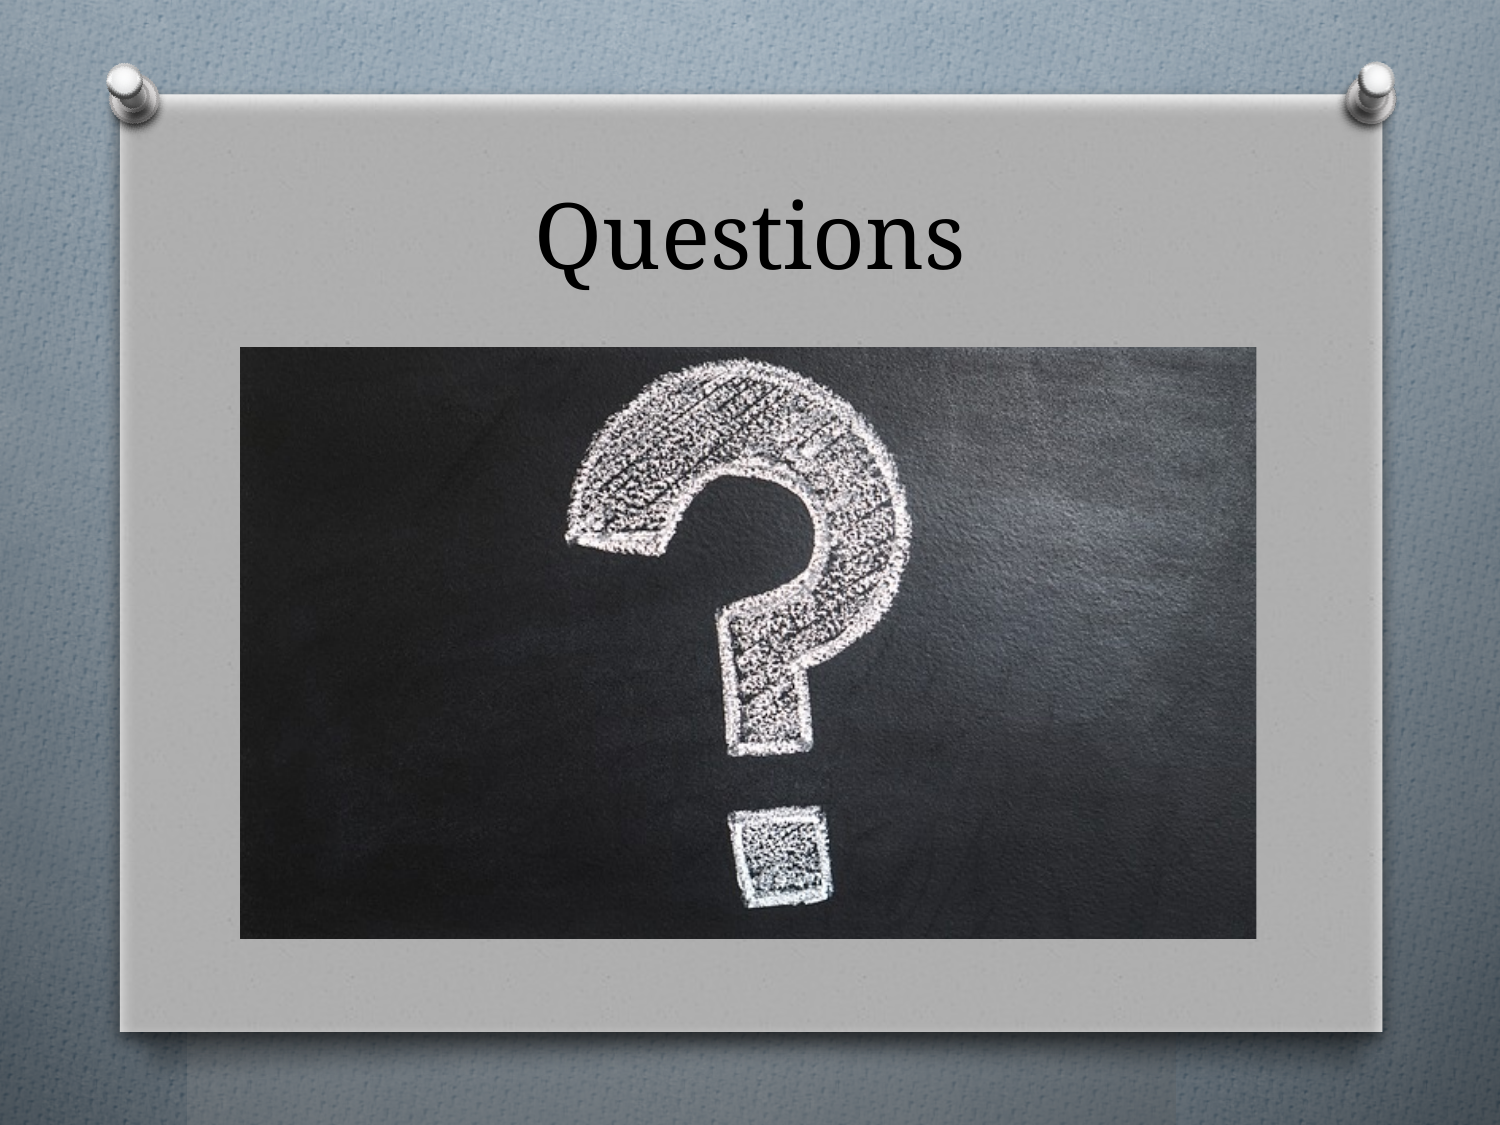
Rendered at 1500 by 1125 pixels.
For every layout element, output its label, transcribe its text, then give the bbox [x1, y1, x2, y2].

title Questions [179, 134, 1323, 332]
picture [75, 29, 198, 153]
picture [1317, 35, 1439, 156]
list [239, 347, 1257, 940]
